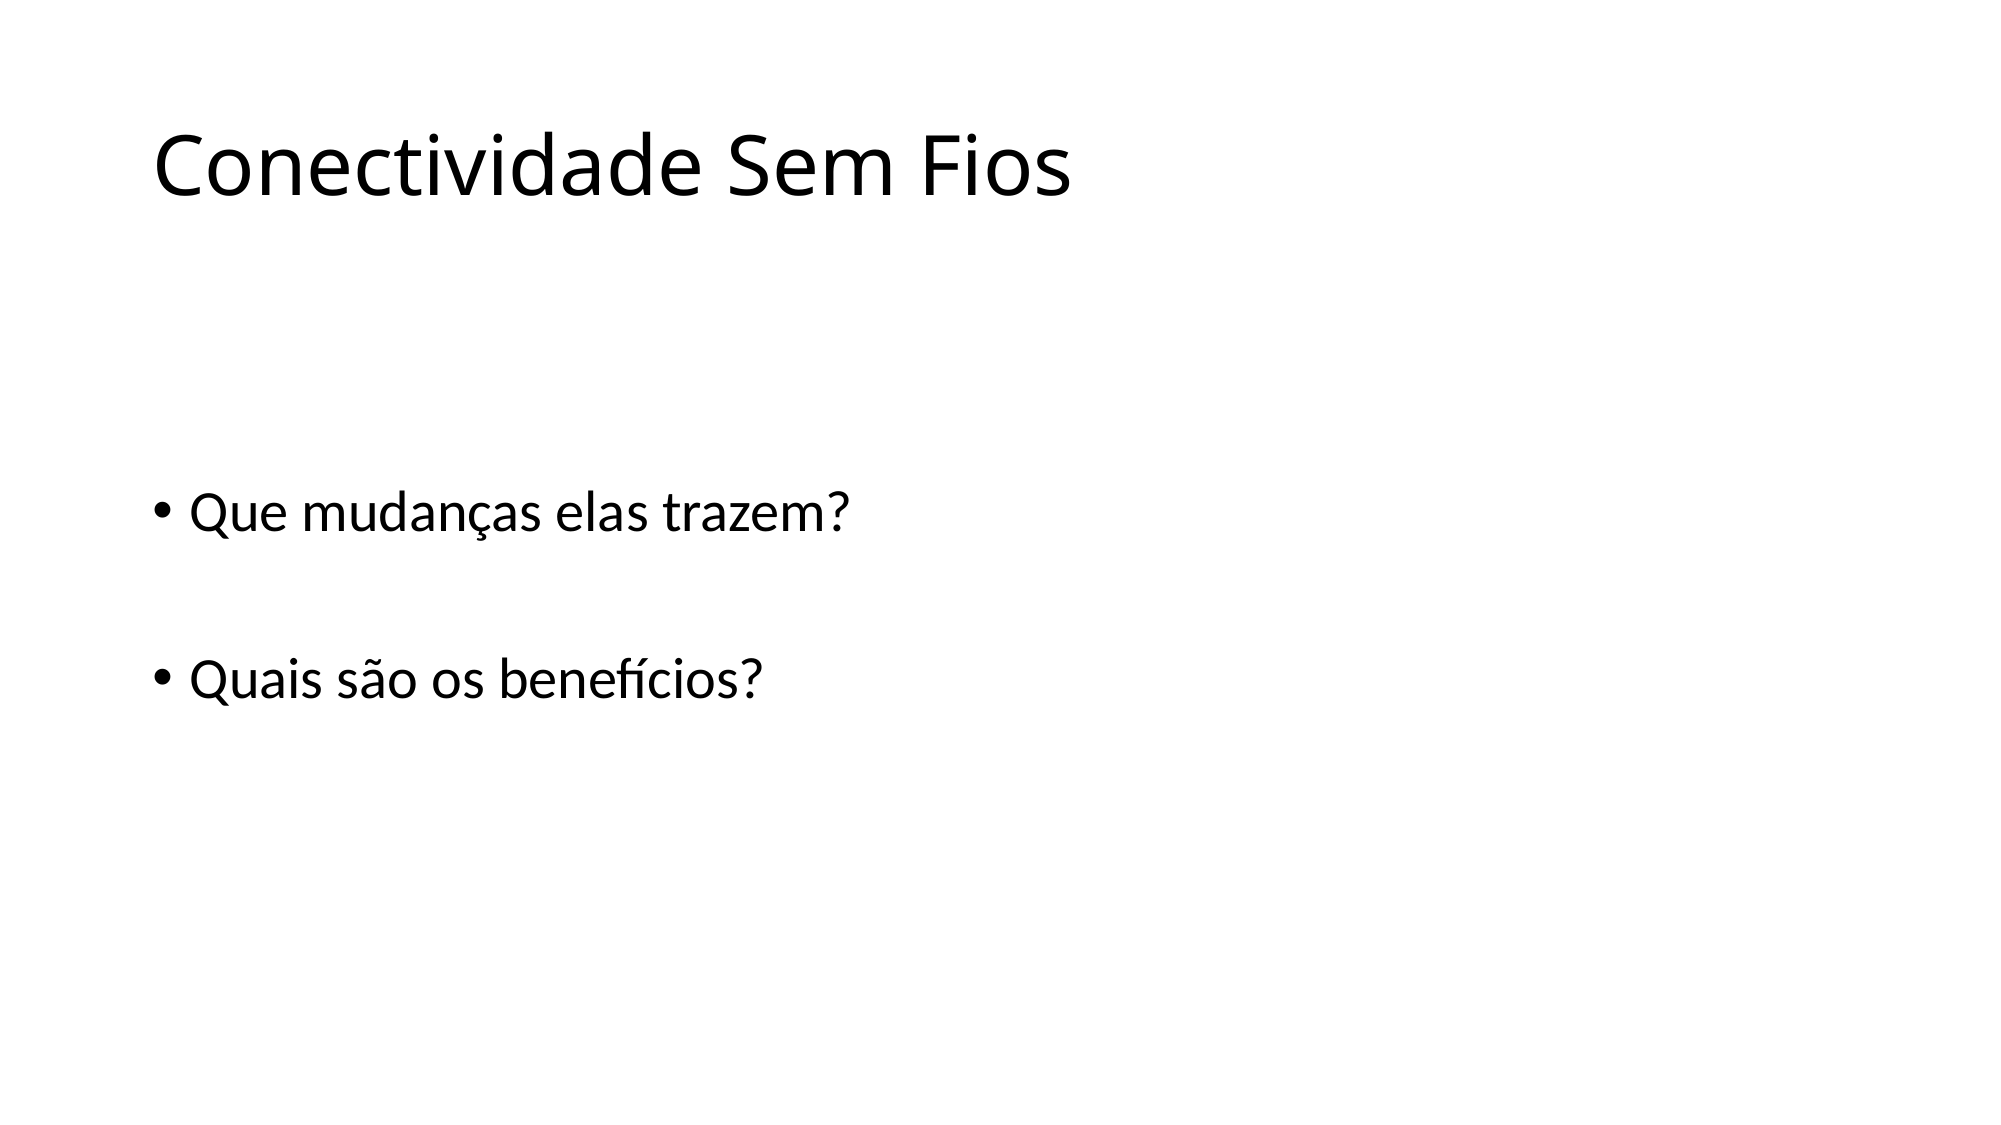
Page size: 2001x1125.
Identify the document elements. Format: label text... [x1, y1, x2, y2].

title Conectividade Sem Fios [137, 59, 1863, 278]
list Que mudanças elas trazem? Quais são os benefícios? [137, 299, 1863, 1014]
